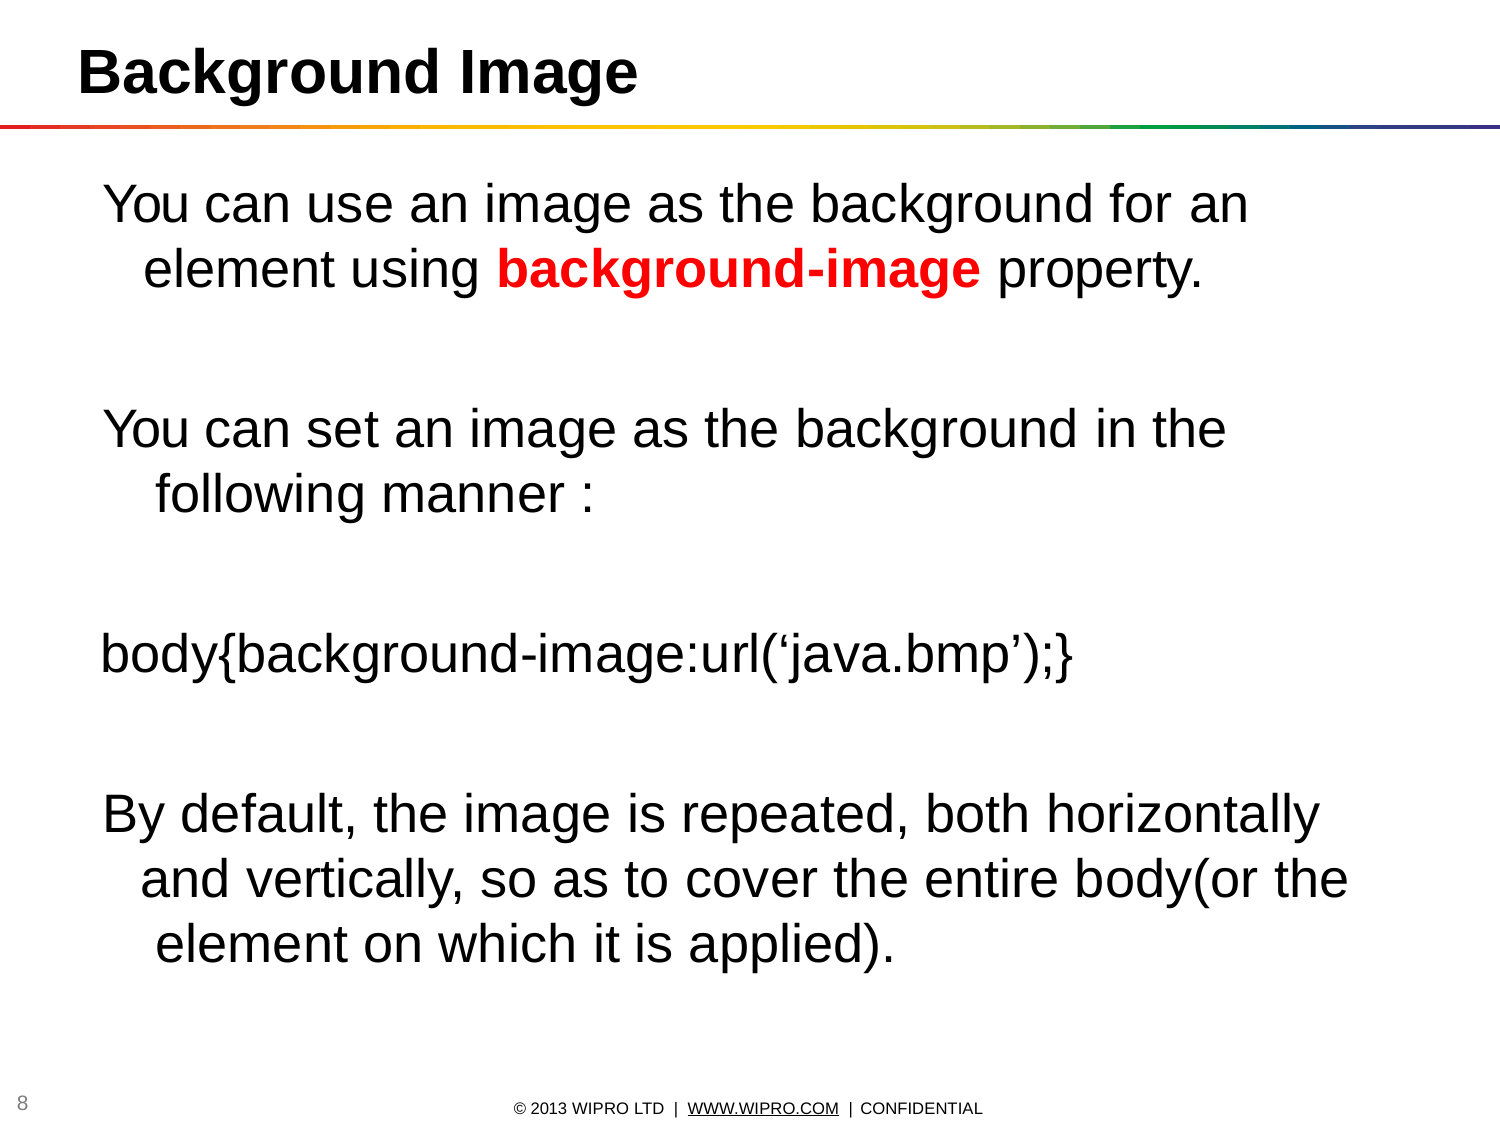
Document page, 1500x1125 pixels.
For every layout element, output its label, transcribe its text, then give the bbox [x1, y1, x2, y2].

slide_number 1 [12, 1091, 44, 1125]
text_box You can use an image as the background for an element using background-image property. You can set an image as the background in the following manner : body{background-image:url(‘java.bmp’);} By default, the image is repeated, both horizontally and vertically, so as to cover the entire body(or the element on which it is applied). [100, 168, 1354, 974]
footer © 2013 WIPRO LTD | WWW.WIPRO.COM | CONFIDENTIAL [511, 1098, 989, 1125]
title Background Image [62, 30, 1437, 219]
